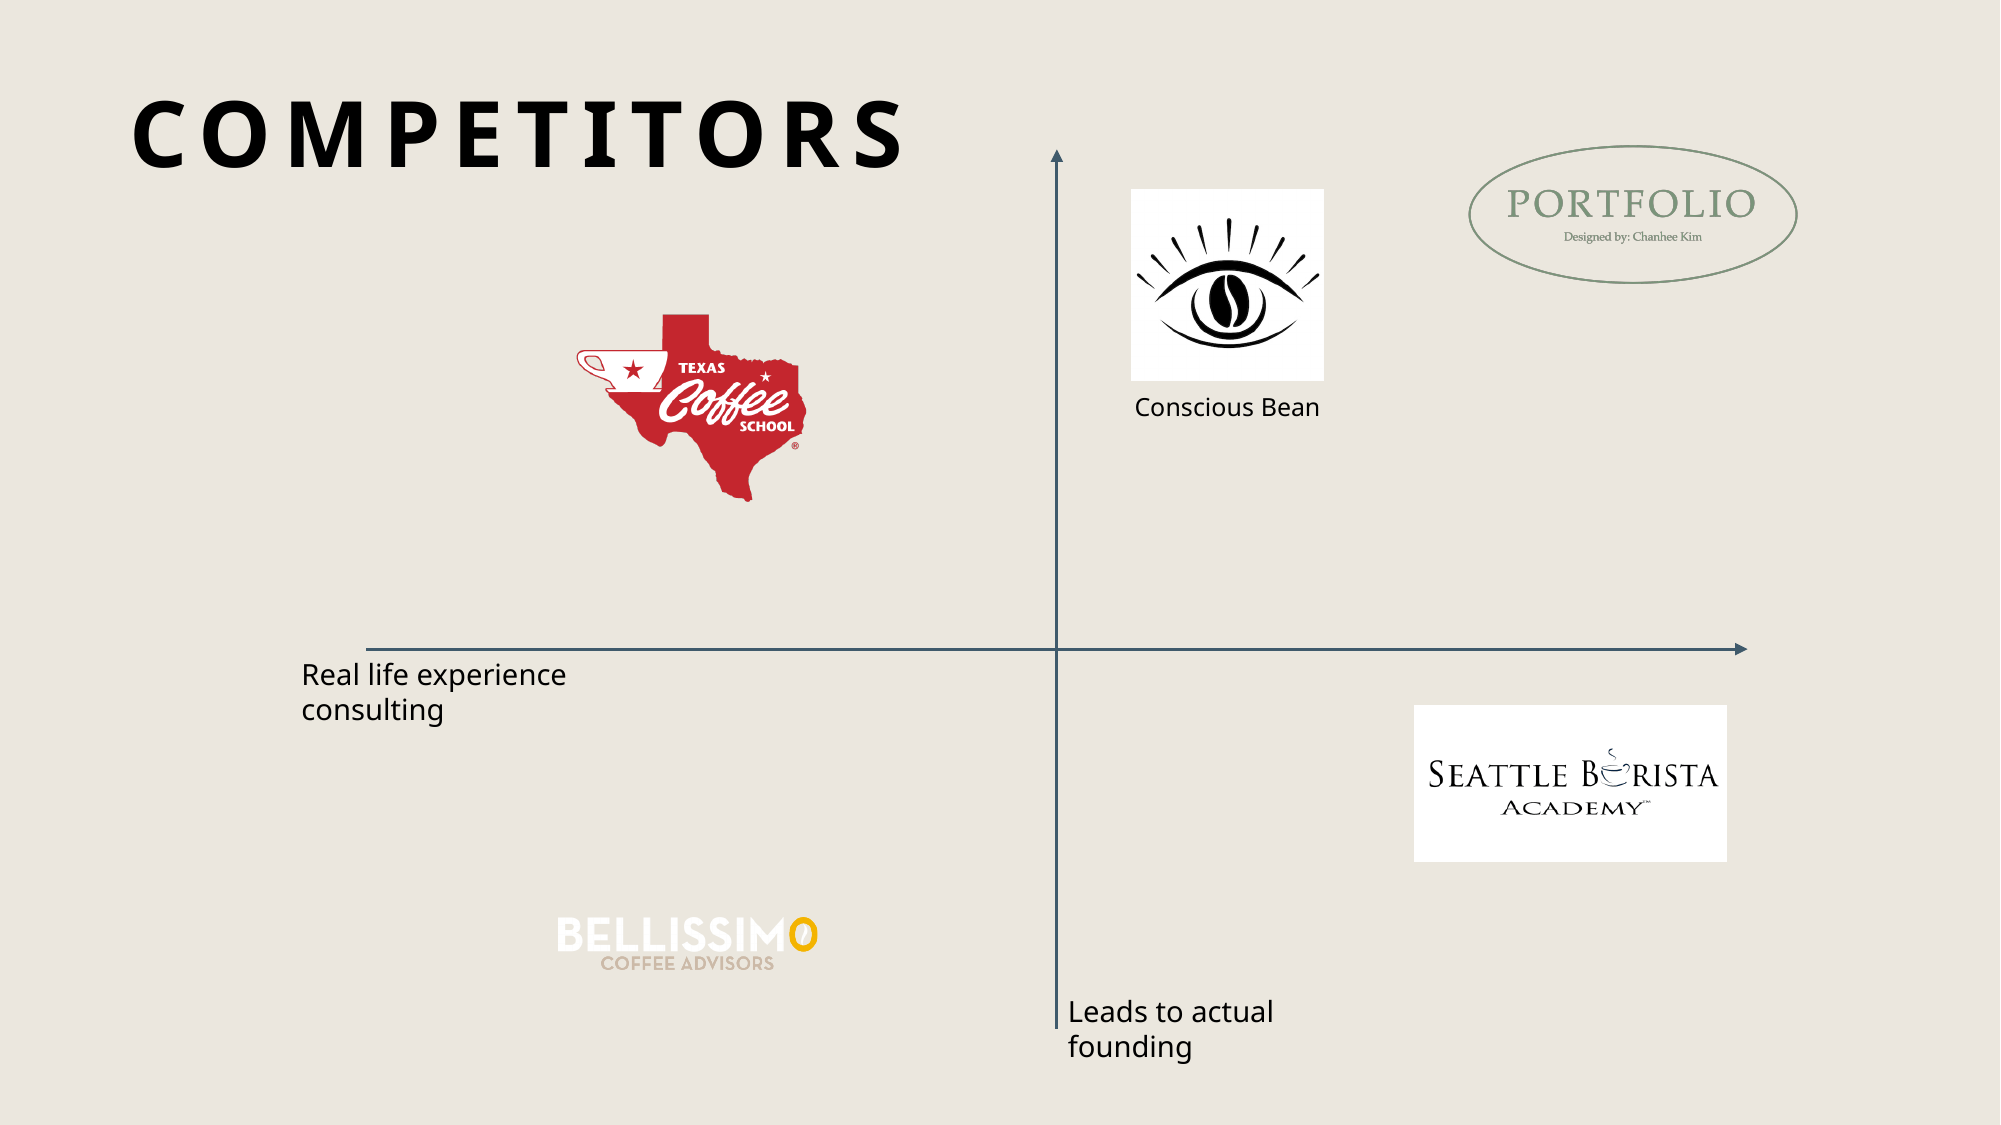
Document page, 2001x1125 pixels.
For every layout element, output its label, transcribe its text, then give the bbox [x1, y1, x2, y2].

text_box Real life experience consulting [286, 649, 582, 734]
text_box Conscious Bean [1119, 383, 1336, 429]
text_box Leads to actual founding [1053, 986, 1290, 1072]
picture [558, 917, 818, 970]
picture [1131, 189, 1324, 381]
text_box COMPETITORS [114, 68, 919, 193]
picture [1468, 145, 1798, 285]
picture [558, 269, 833, 544]
picture [1414, 705, 1727, 863]
